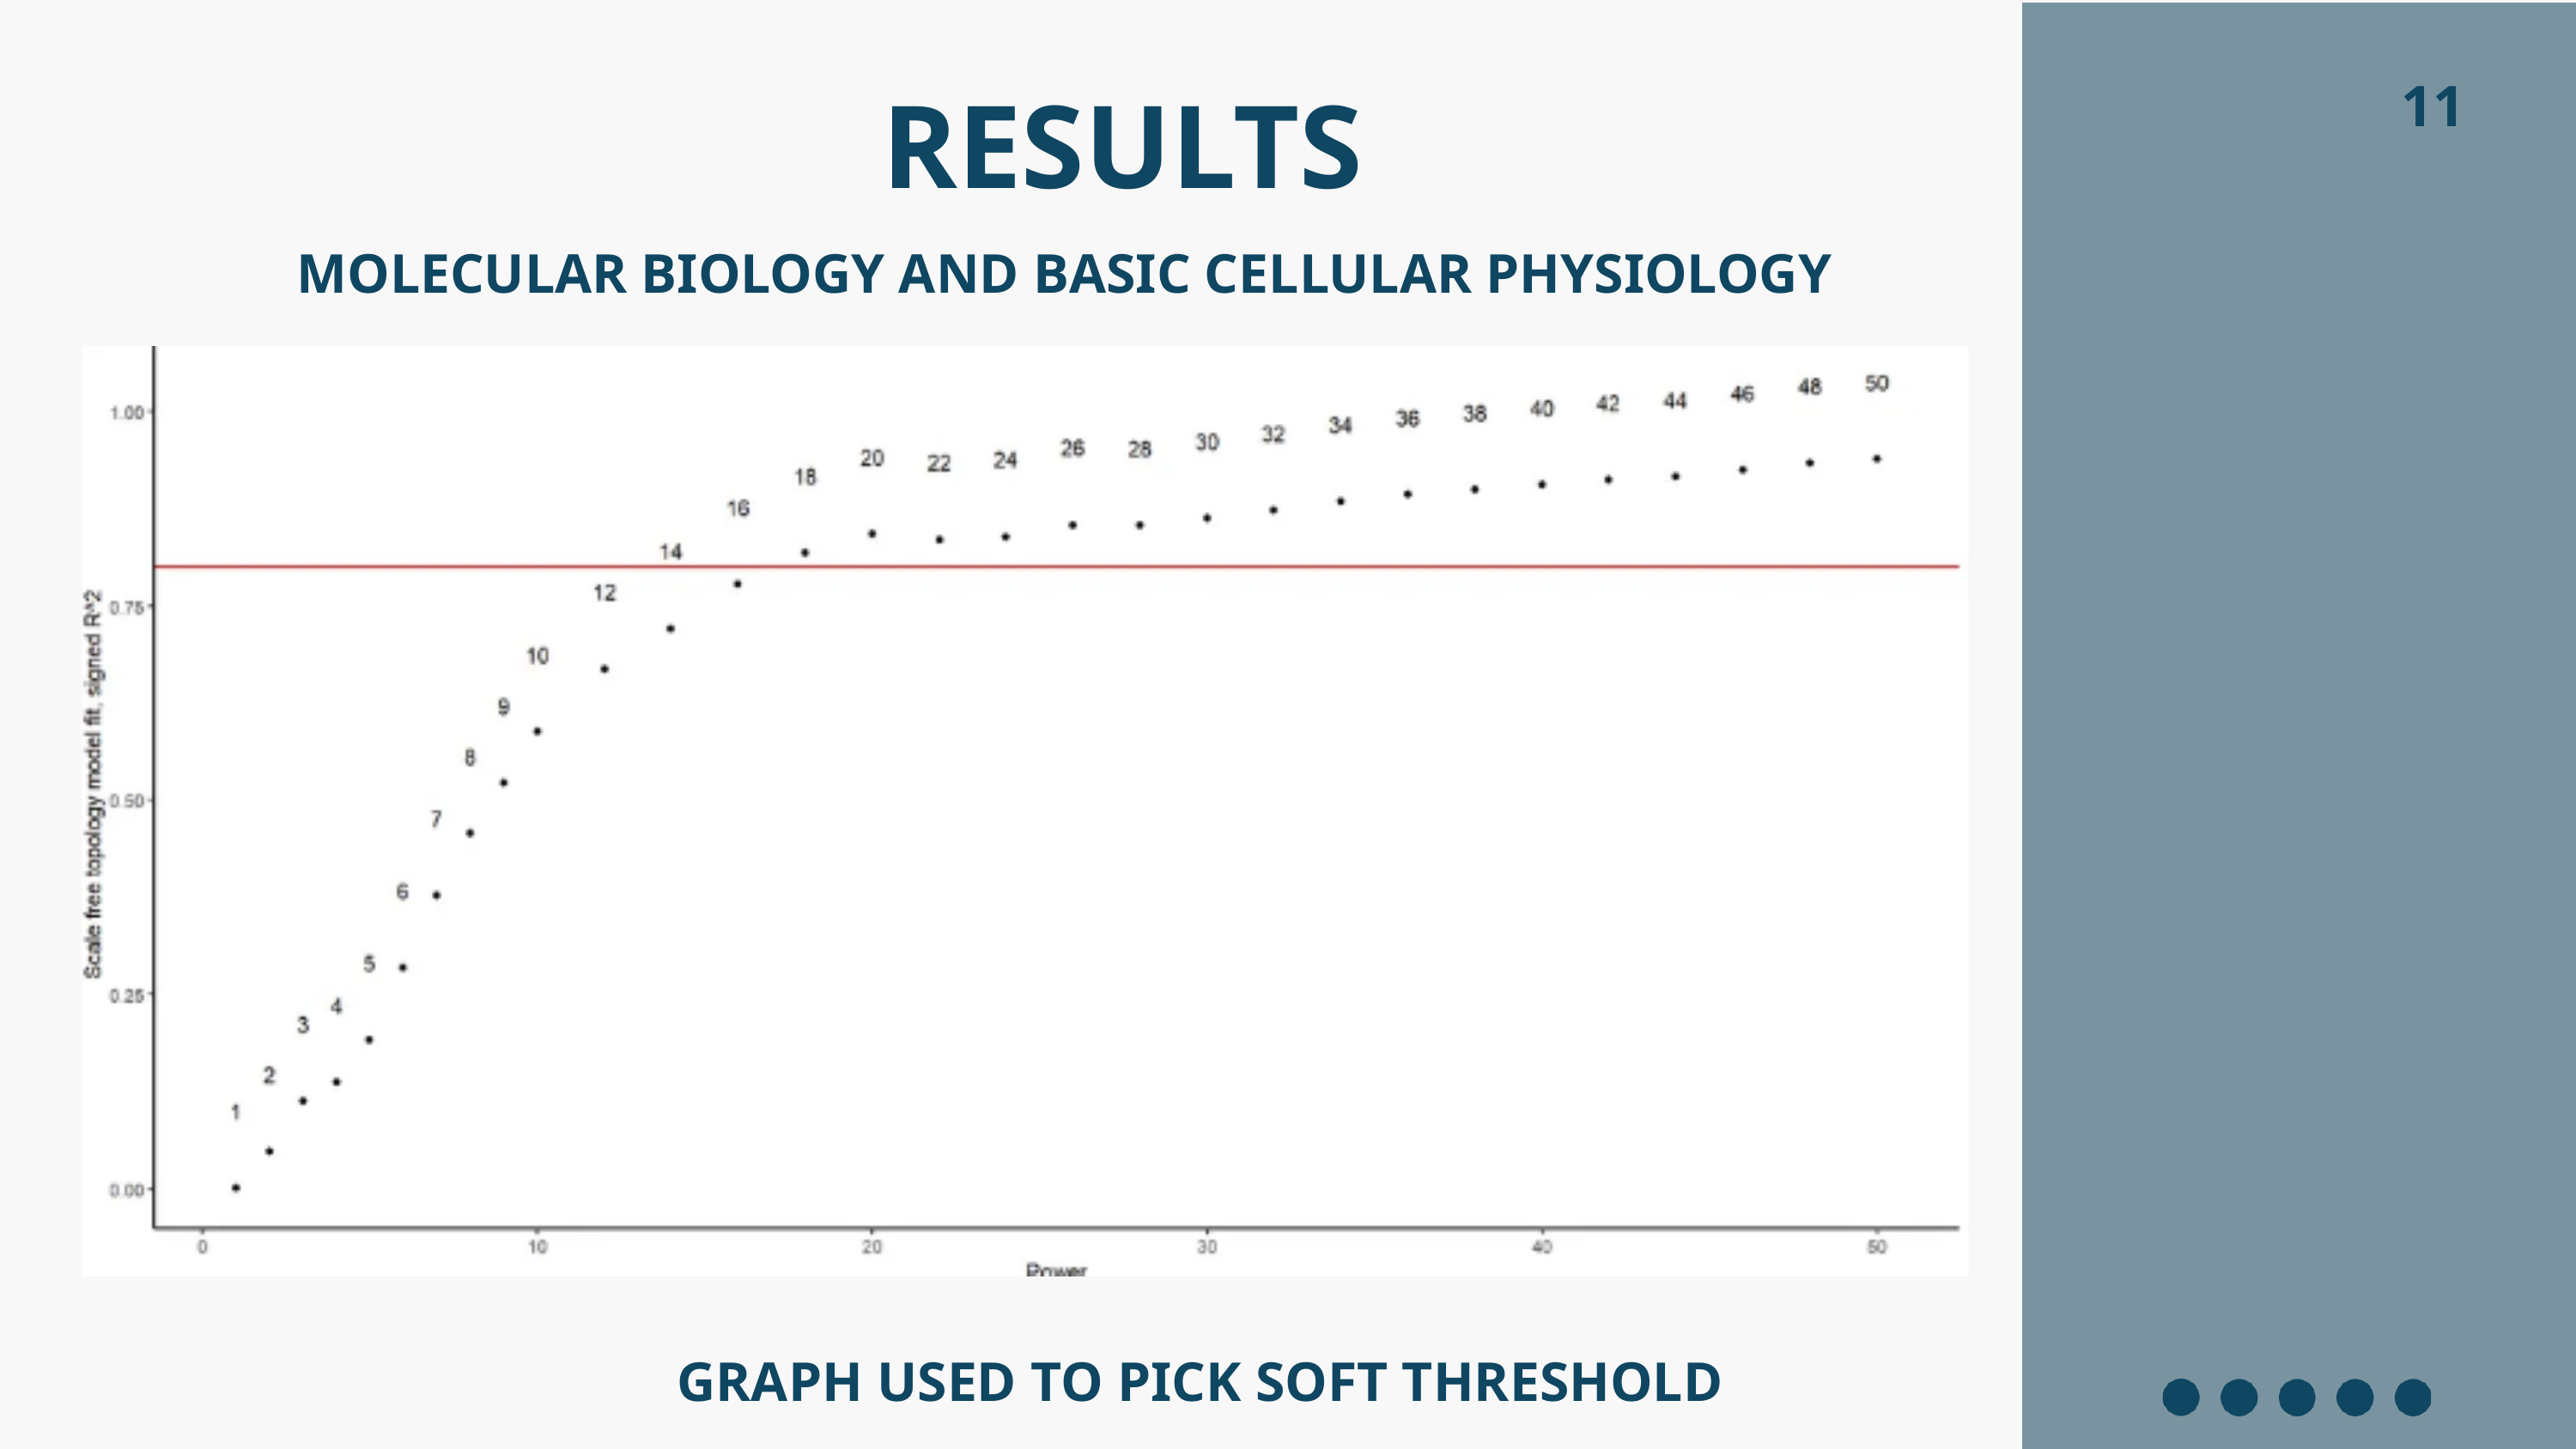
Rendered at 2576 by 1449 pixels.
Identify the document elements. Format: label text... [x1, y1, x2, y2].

text_box RESULTS [0, 51, 2016, 212]
text_box GRAPH USED TO PICK SOFT THRESHOLD [0, 1334, 2016, 1412]
text_box MOLECULAR BIOLOGY AND BASIC CELLULAR PHYSIOLOGY [161, 226, 1969, 304]
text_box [2021, 2, 2576, 1449]
text_box [82, 346, 1969, 1276]
